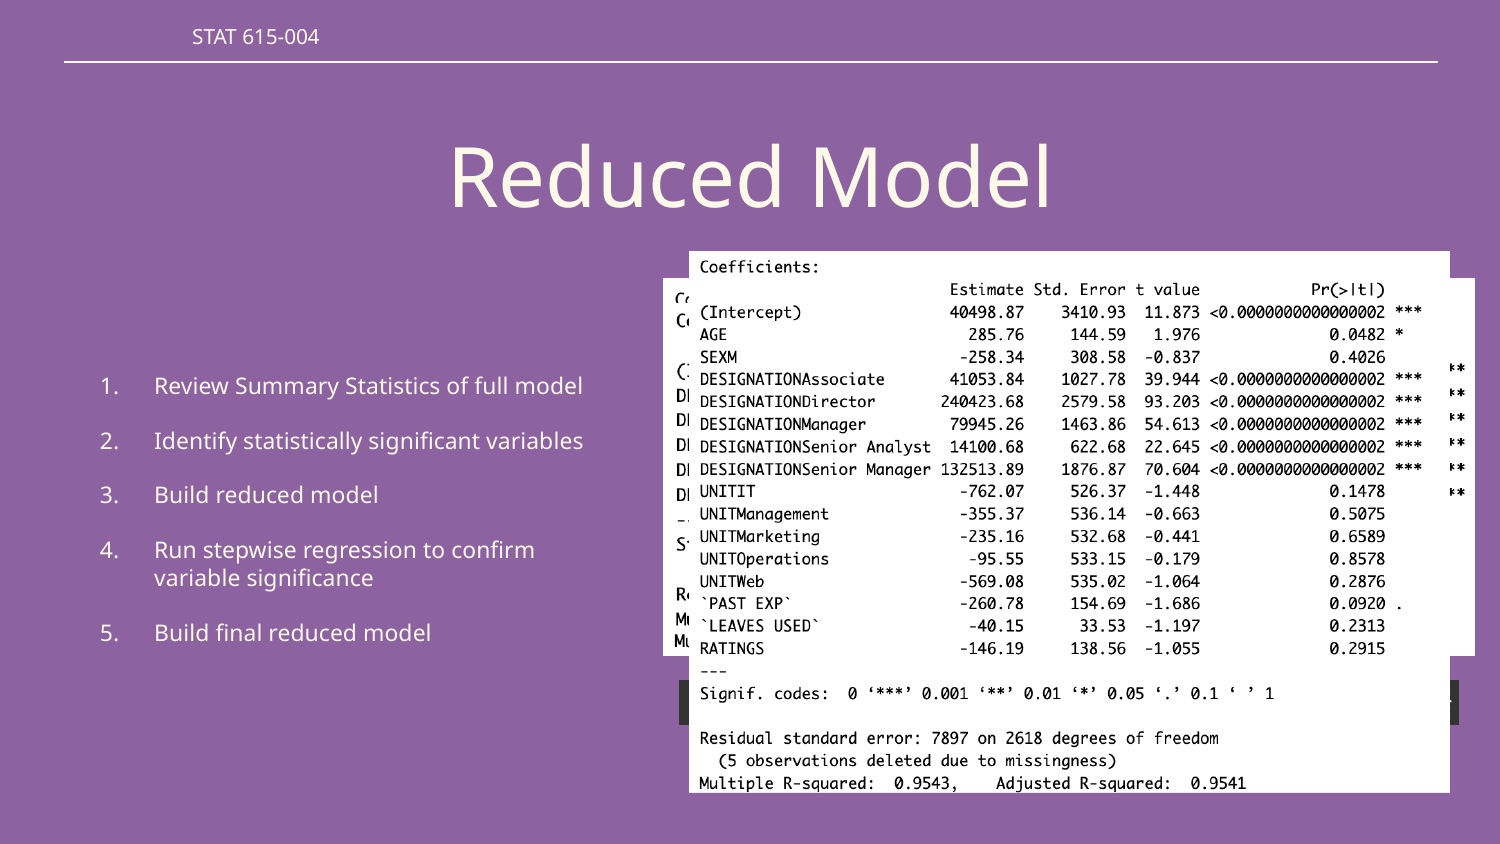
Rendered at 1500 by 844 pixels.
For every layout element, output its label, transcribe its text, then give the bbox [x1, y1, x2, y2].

picture [663, 251, 1476, 793]
subtitle Review Summary Statistics of full model Identify statistically significant variables Build reduced model Run stepwise regression to confirm variable significance Build final reduced model [64, 234, 639, 810]
title Reduced Model [64, 94, 1438, 254]
text_box STAT 615-004 [58, 11, 454, 62]
